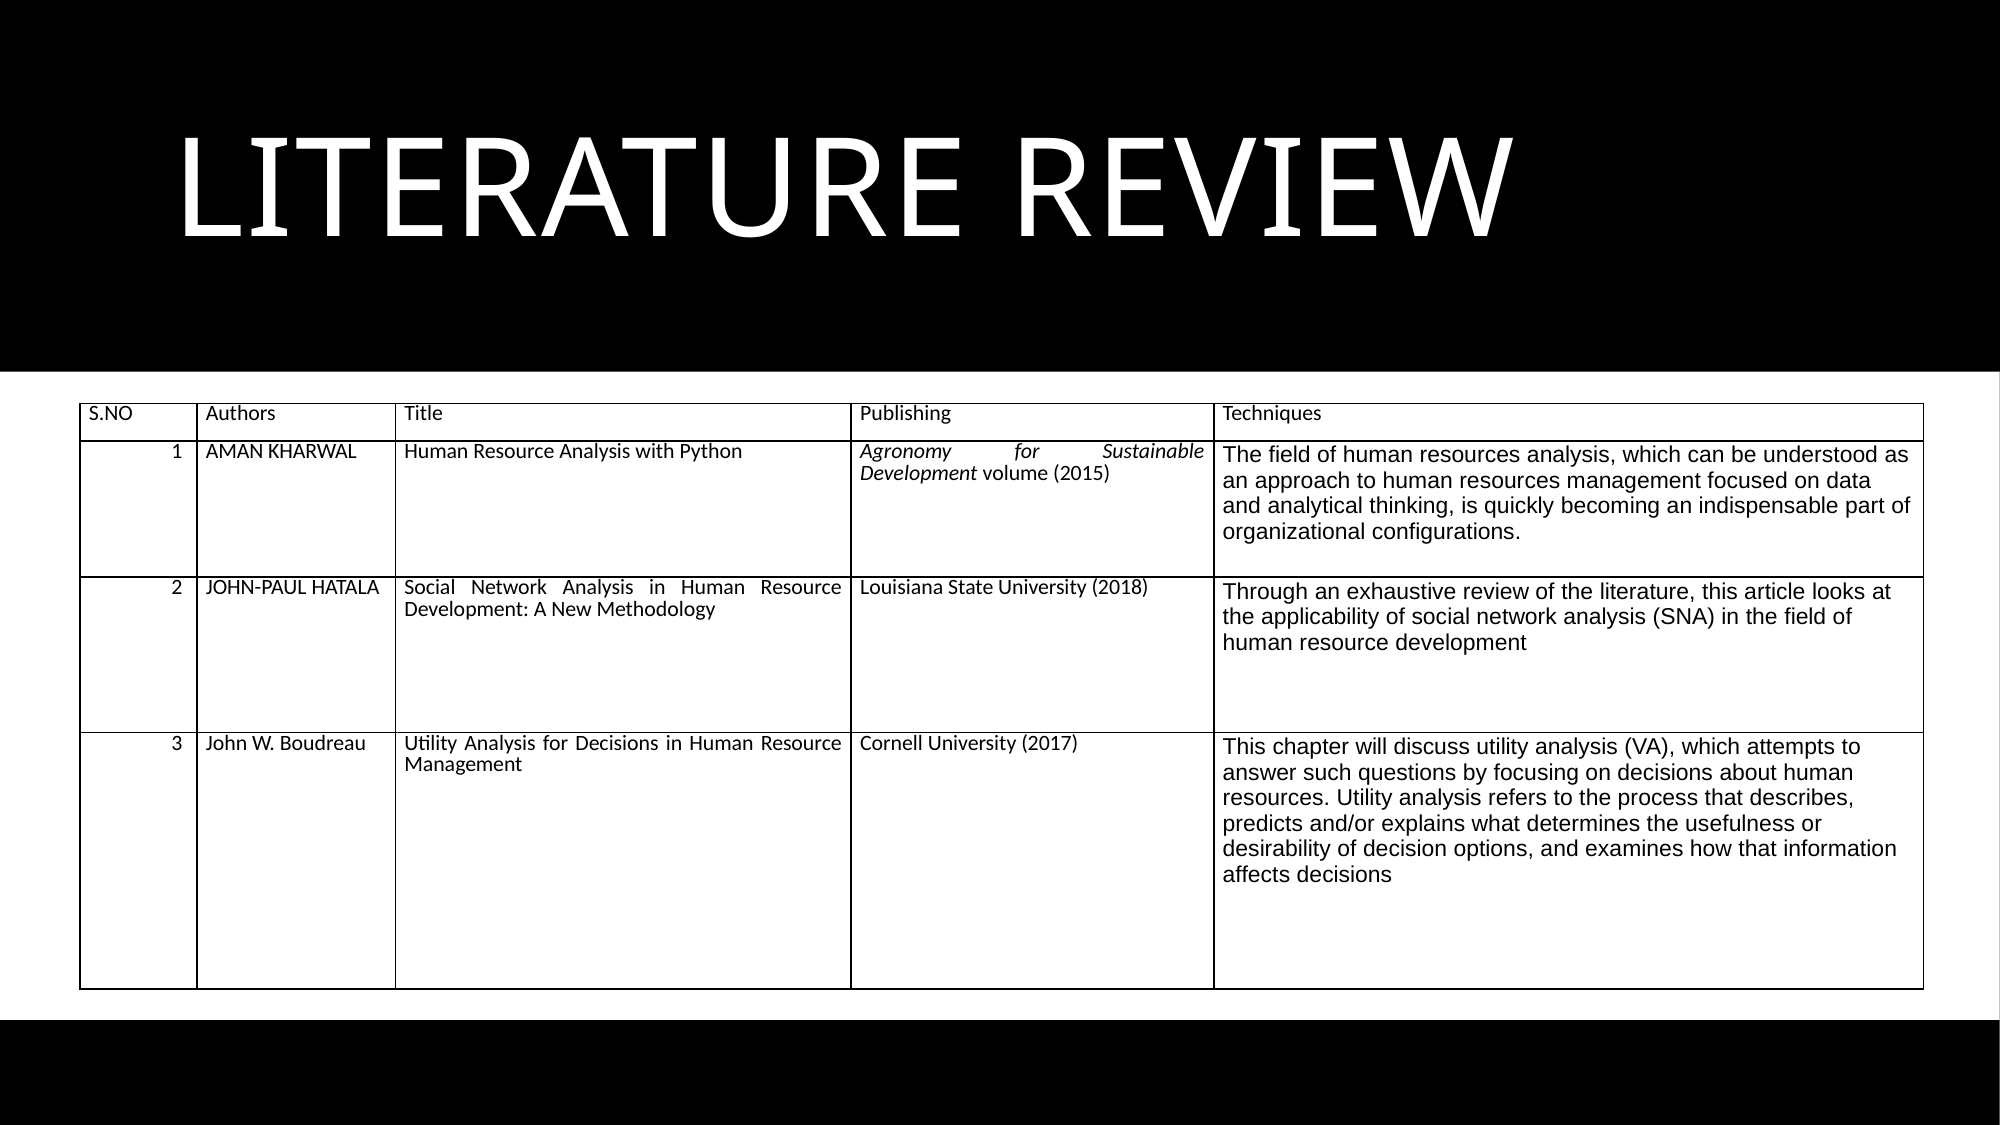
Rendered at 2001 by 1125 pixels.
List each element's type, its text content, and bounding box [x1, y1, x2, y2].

table_cell 2 [81, 578, 196, 732]
table_cell Cornell University (2017) [852, 733, 1213, 988]
table_cell Louisiana State University (2018) [852, 578, 1213, 732]
table_cell 1 [81, 442, 196, 576]
table_cell John W. Boudreau [198, 733, 395, 988]
table_cell AMAN KHARWAL [198, 442, 395, 576]
table_cell Agronomy for Sustainable Development volume (2015) [852, 442, 1213, 576]
title Literature review [157, 52, 1842, 332]
table_cell Utility Analysis for Decisions in Human Resource Management [396, 733, 850, 988]
table_header Authors [198, 404, 395, 440]
text_box [0, 1021, 2000, 1125]
table_header Title [396, 404, 850, 440]
table_header S.NO [81, 404, 196, 440]
table_cell 3 [81, 733, 196, 988]
text_box [0, 0, 2000, 370]
table_cell Human Resource Analysis with Python [396, 442, 850, 576]
table_cell JOHN-PAUL HATALA [198, 578, 395, 732]
table_cell Social Network Analysis in Human Resource Development: A New Methodology [396, 578, 850, 732]
text_box [0, 370, 2000, 1021]
table_header Techniques [1215, 404, 1923, 440]
table_cell Through an exhaustive review of the literature, this article looks at the applicability of social network analysis (SNA) in the field of human resource development [1215, 578, 1923, 732]
table_header Publishing [852, 404, 1213, 440]
table_cell The field of human resources analysis, which can be understood as an approach to human resources management focused on data and analytical thinking, is quickly becoming an indispensable part of organizational configurations. [1215, 442, 1923, 576]
table_cell This chapter will discuss utility analysis (VA), which attempts to answer such questions by focusing on decisions about human resources. Utility analysis refers to the process that describes, predicts and/or explains what determines the usefulness or desirability of decision options, and examines how that information affects decisions [1215, 733, 1923, 988]
